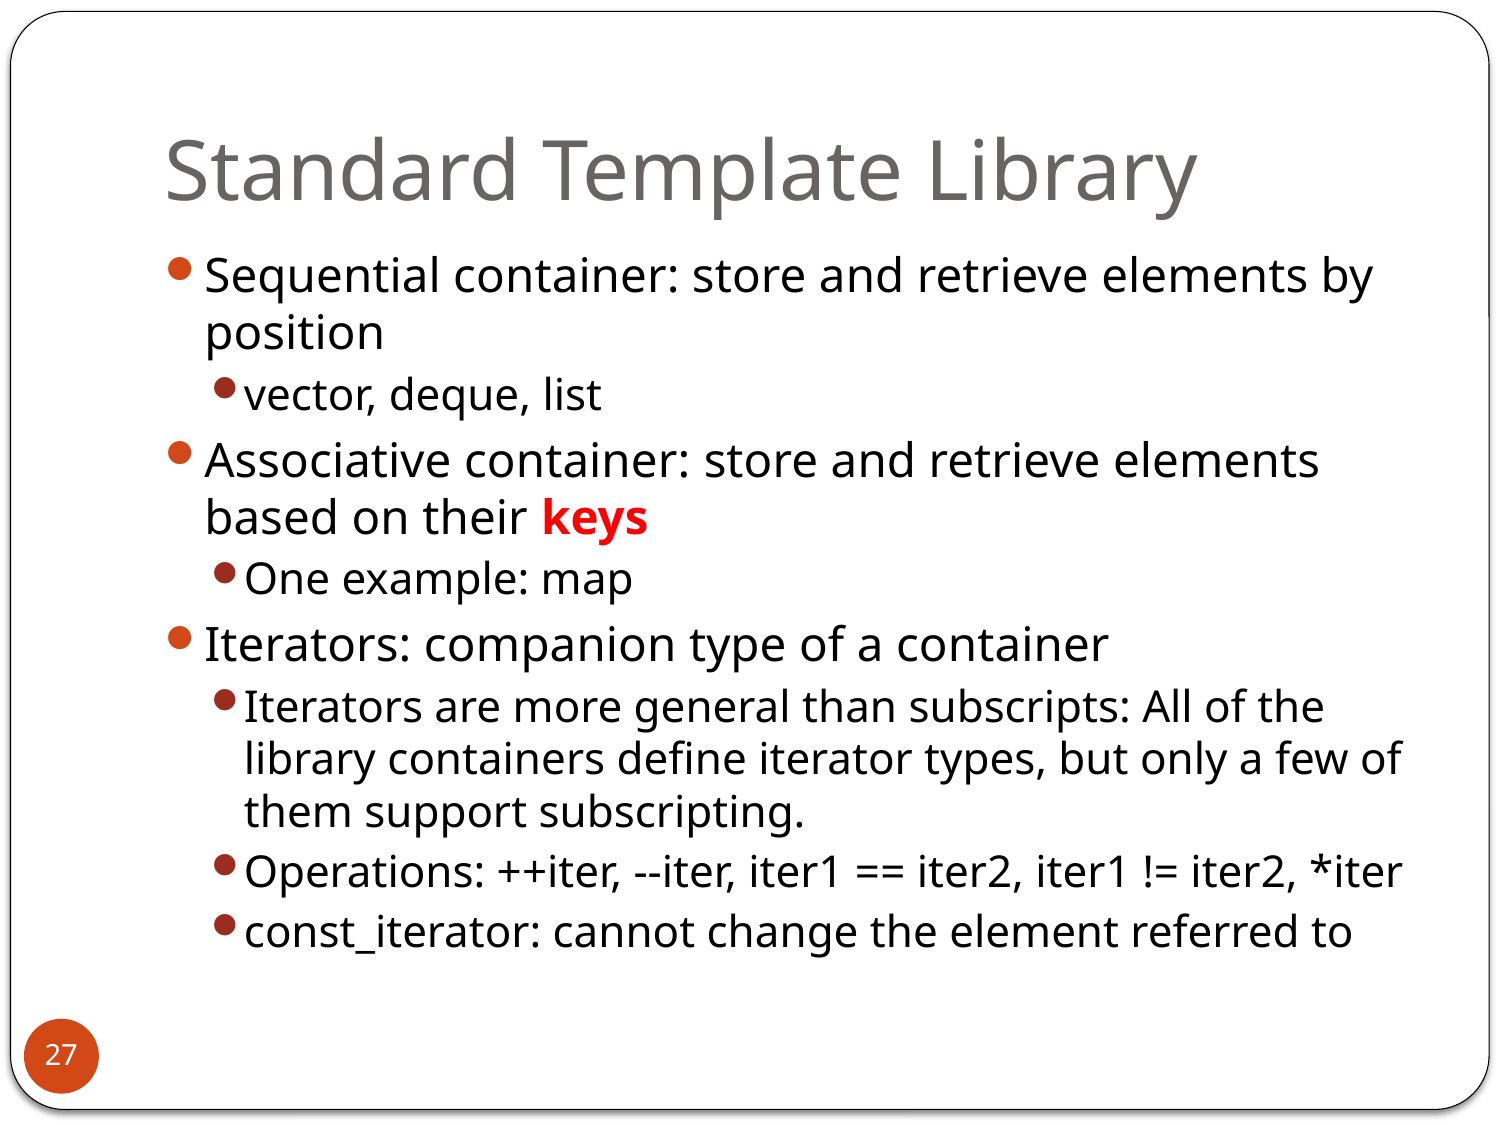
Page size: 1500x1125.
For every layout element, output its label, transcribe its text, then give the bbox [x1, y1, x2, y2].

list Sequential container: store and retrieve elements by position vector, deque, list Associative container: store and retrieve elements based on their keys One example: map Iterators: companion type of a container Iterators are more general than subscripts: All of the library containers define iterator types, but only a few of them support subscripting. Operations: ++iter, --iter, iter1 == iter2, iter1 != iter2, *iter const_iterator: cannot change the element referred to [150, 237, 1425, 988]
title Standard Template Library [150, 45, 1425, 233]
slide_number 27 [23, 1018, 99, 1094]
